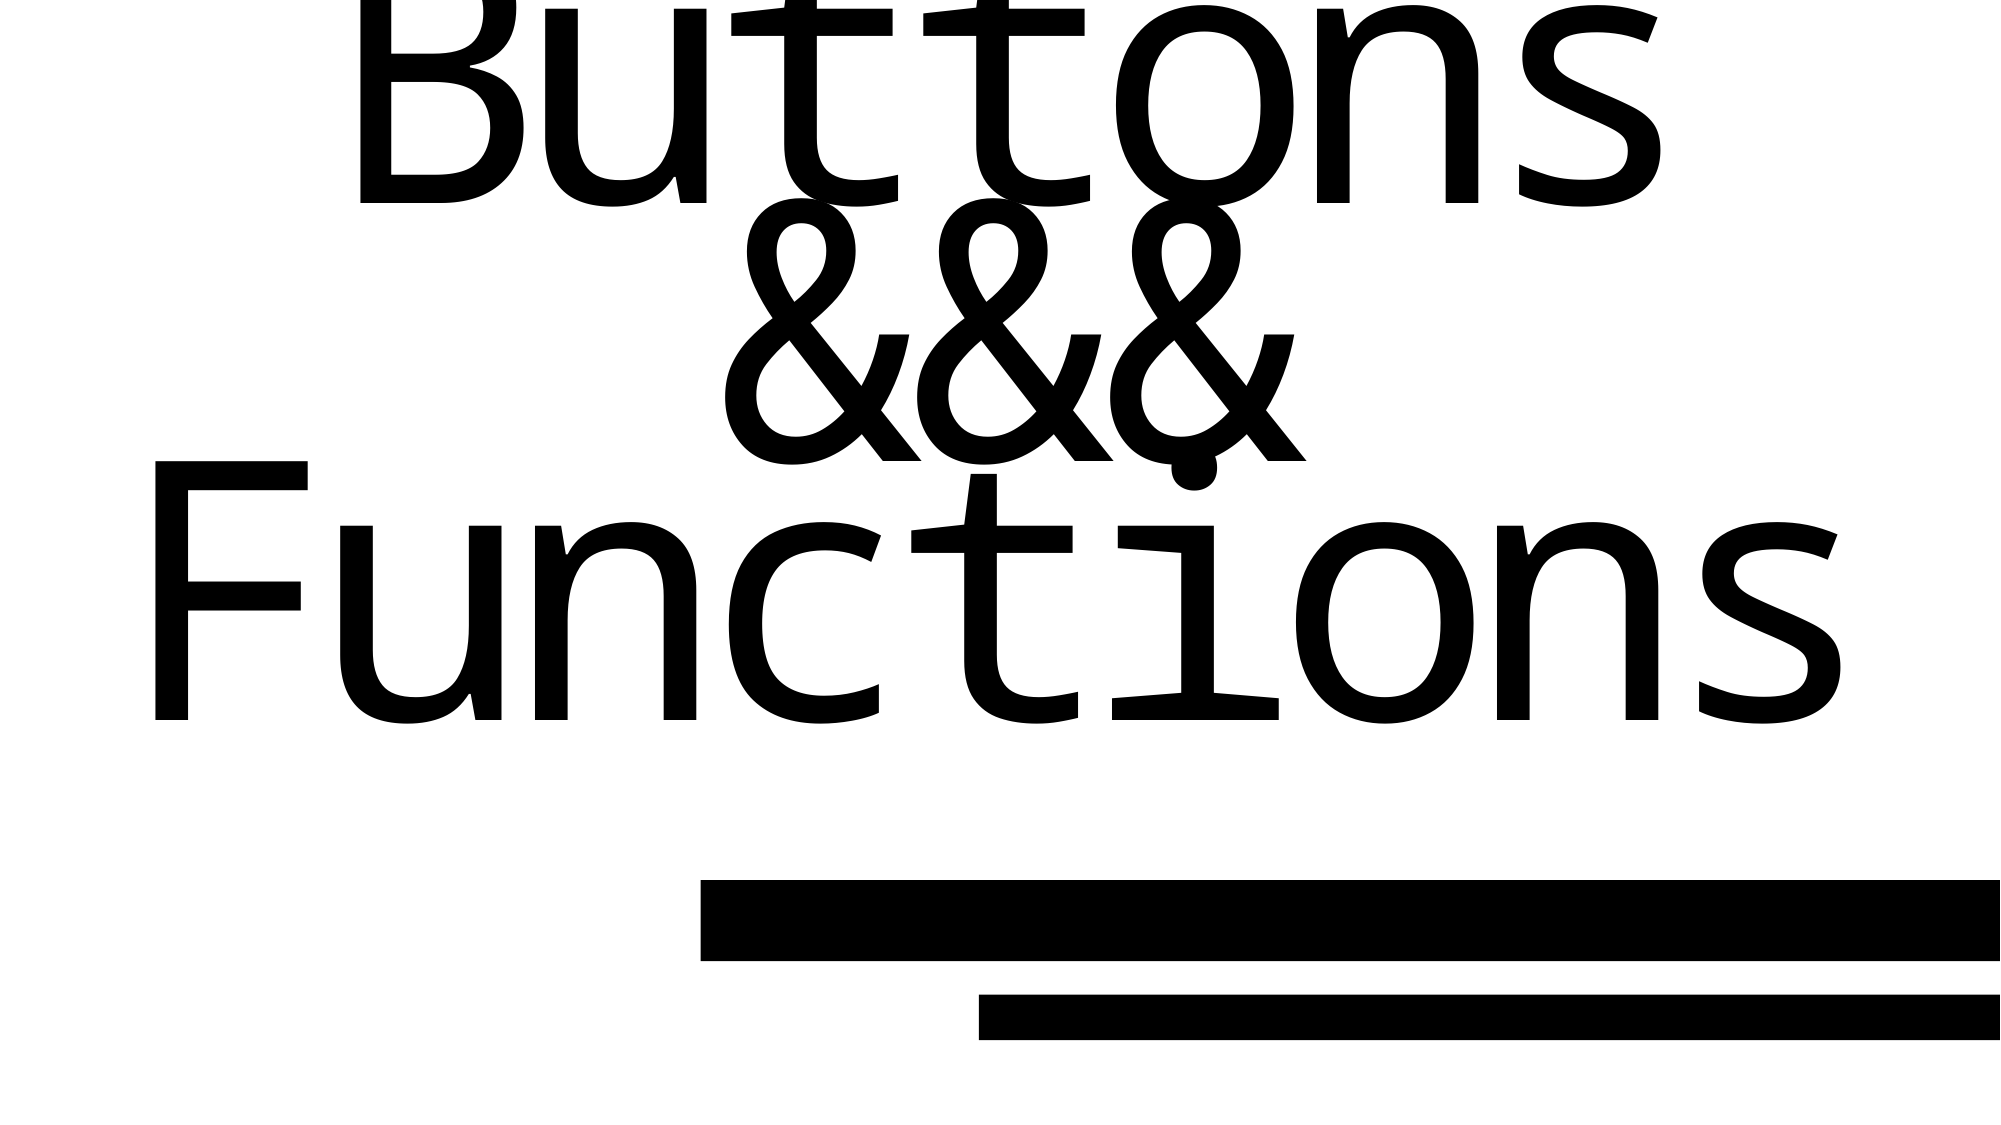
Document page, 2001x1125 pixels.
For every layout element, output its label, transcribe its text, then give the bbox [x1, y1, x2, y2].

text_box [700, 879, 2000, 962]
text_box [978, 994, 2000, 1041]
text_box Buttons &&& Functions [0, 48, 2000, 801]
